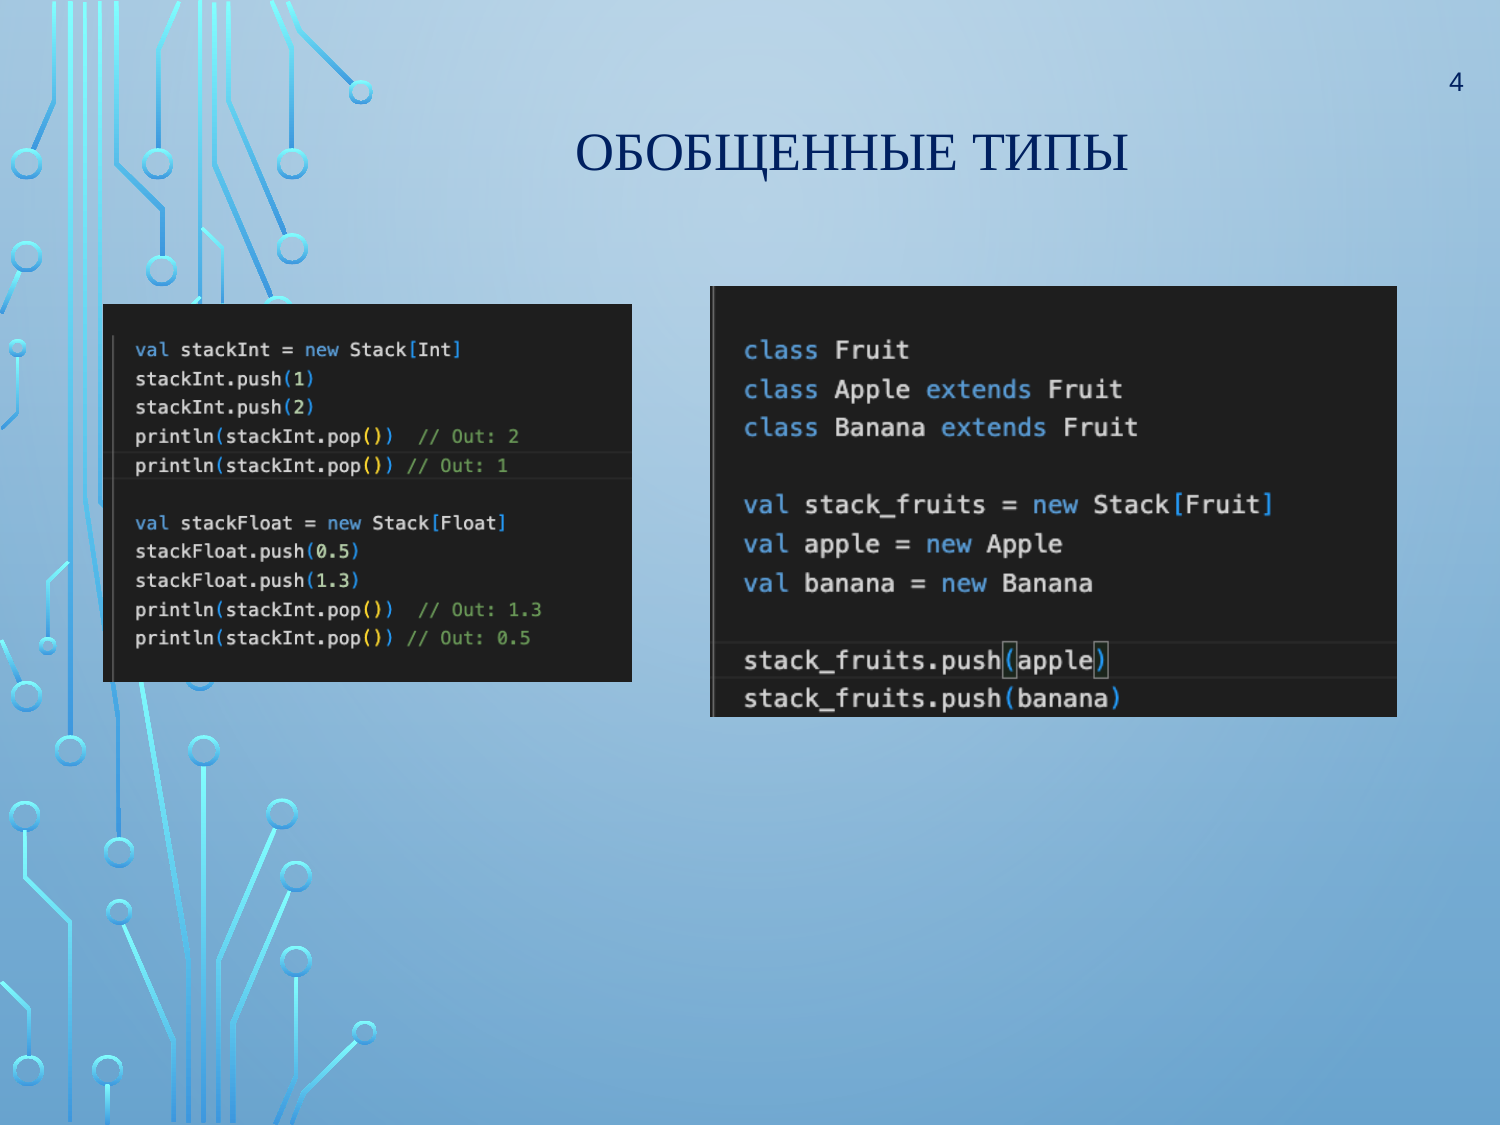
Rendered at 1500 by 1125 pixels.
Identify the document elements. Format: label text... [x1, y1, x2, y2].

picture [103, 303, 633, 682]
slide_number 4 [1427, 52, 1487, 109]
picture [710, 286, 1397, 717]
title Обобщенные типы [311, 106, 1394, 190]
